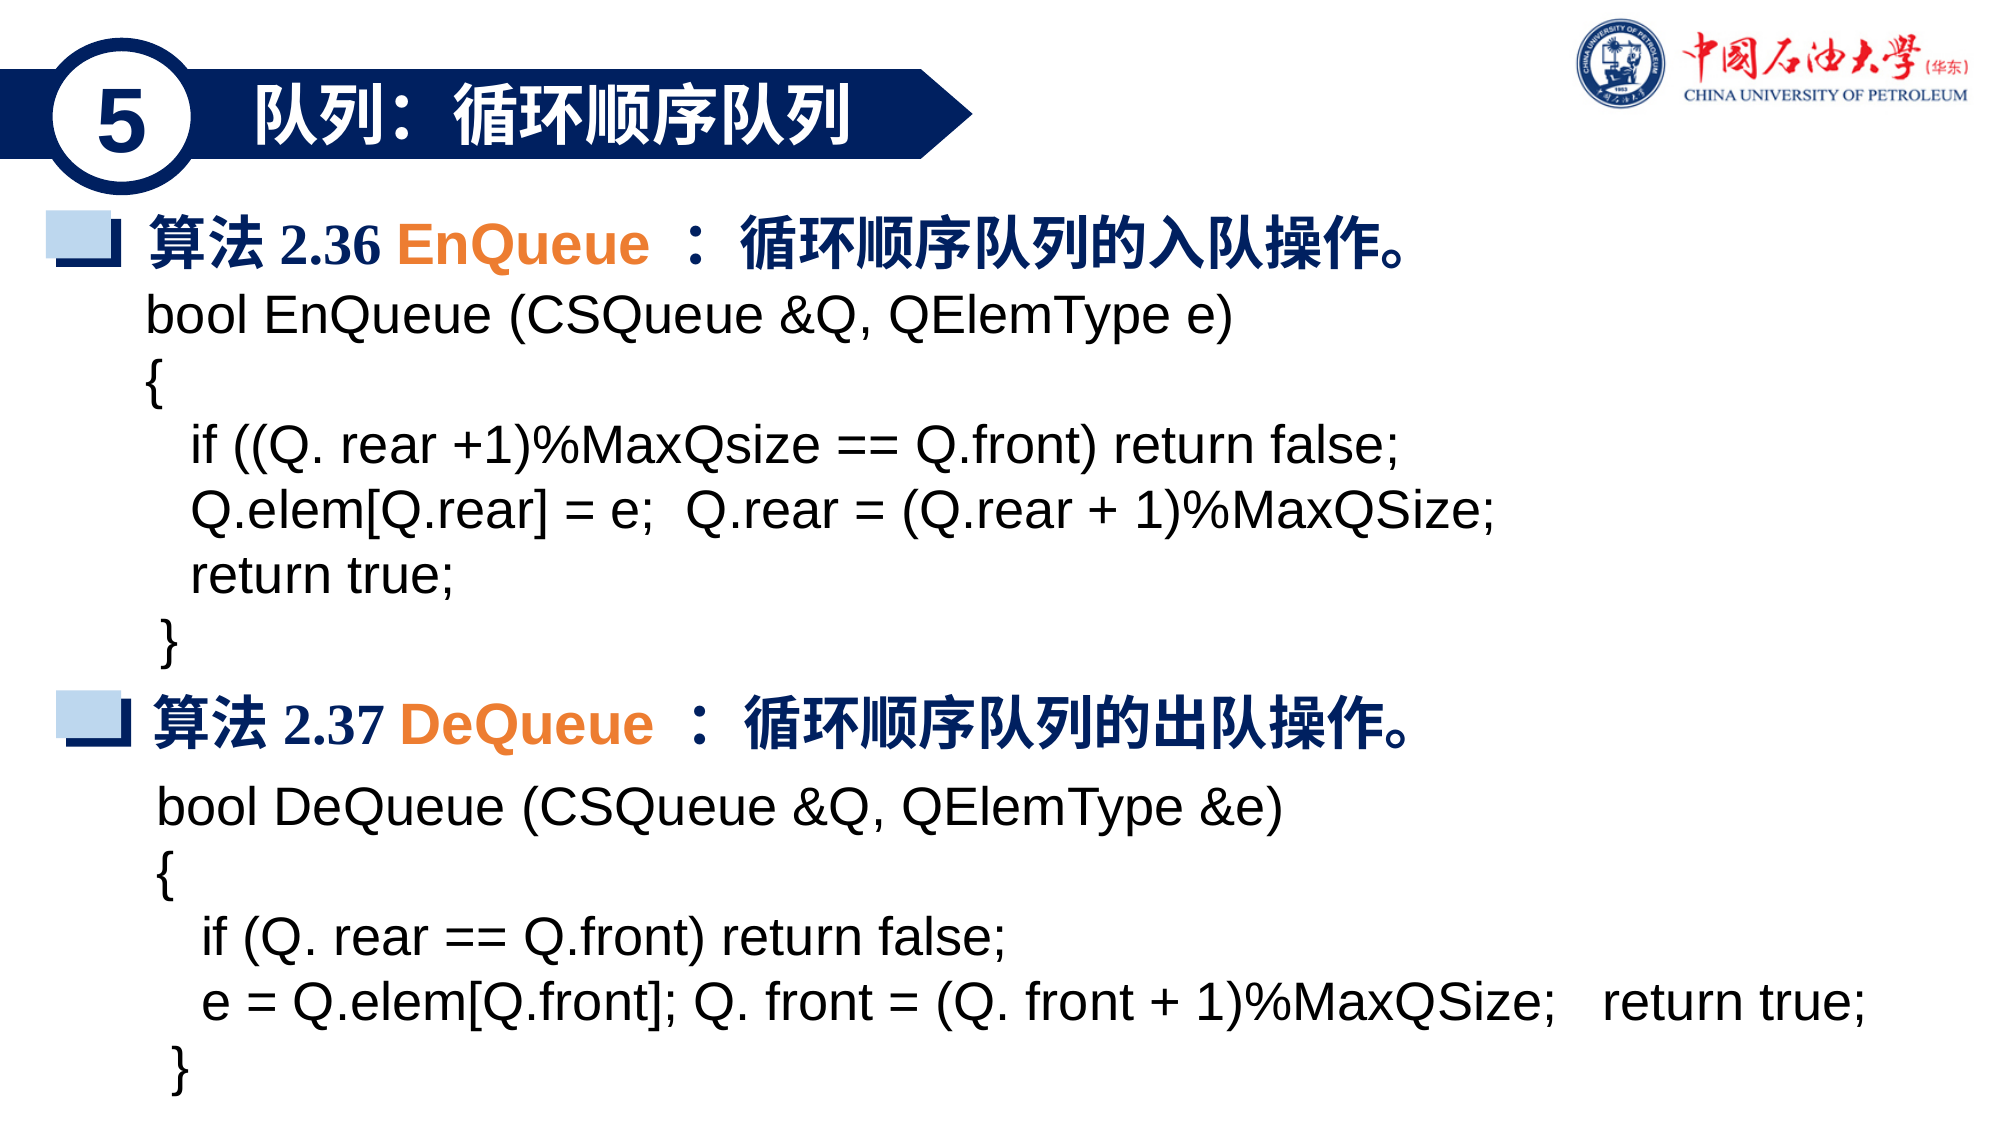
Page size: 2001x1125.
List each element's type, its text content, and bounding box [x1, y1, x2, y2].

text_box bool DeQueue (CSQueue &Q, QElemType &e) { if (Q. rear == Q.front) return false; e = Q.elem[Q.front]; Q. front = (Q. front + 1)%MaxQSize; return true; } [66, 764, 1913, 1104]
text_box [56, 690, 132, 747]
text_box 算法2.36 EnQueue ：循环顺序队列的入队操作。 [134, 199, 1454, 272]
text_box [45, 210, 122, 267]
picture [1554, 3, 2000, 127]
text_box 算法2.37 DeQueue ：循环顺序队列的出队操作。 [137, 679, 1458, 764]
text_box bool EnQueue (CSQueue &Q, QElemType e) { if ((Q. rear +1)%MaxQsize == Q.front) return false; Q.elem[Q.rear] = e; Q.rear = (Q.rear + 1)%MaxQSize; return true; } [56, 272, 1902, 677]
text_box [0, 44, 973, 189]
